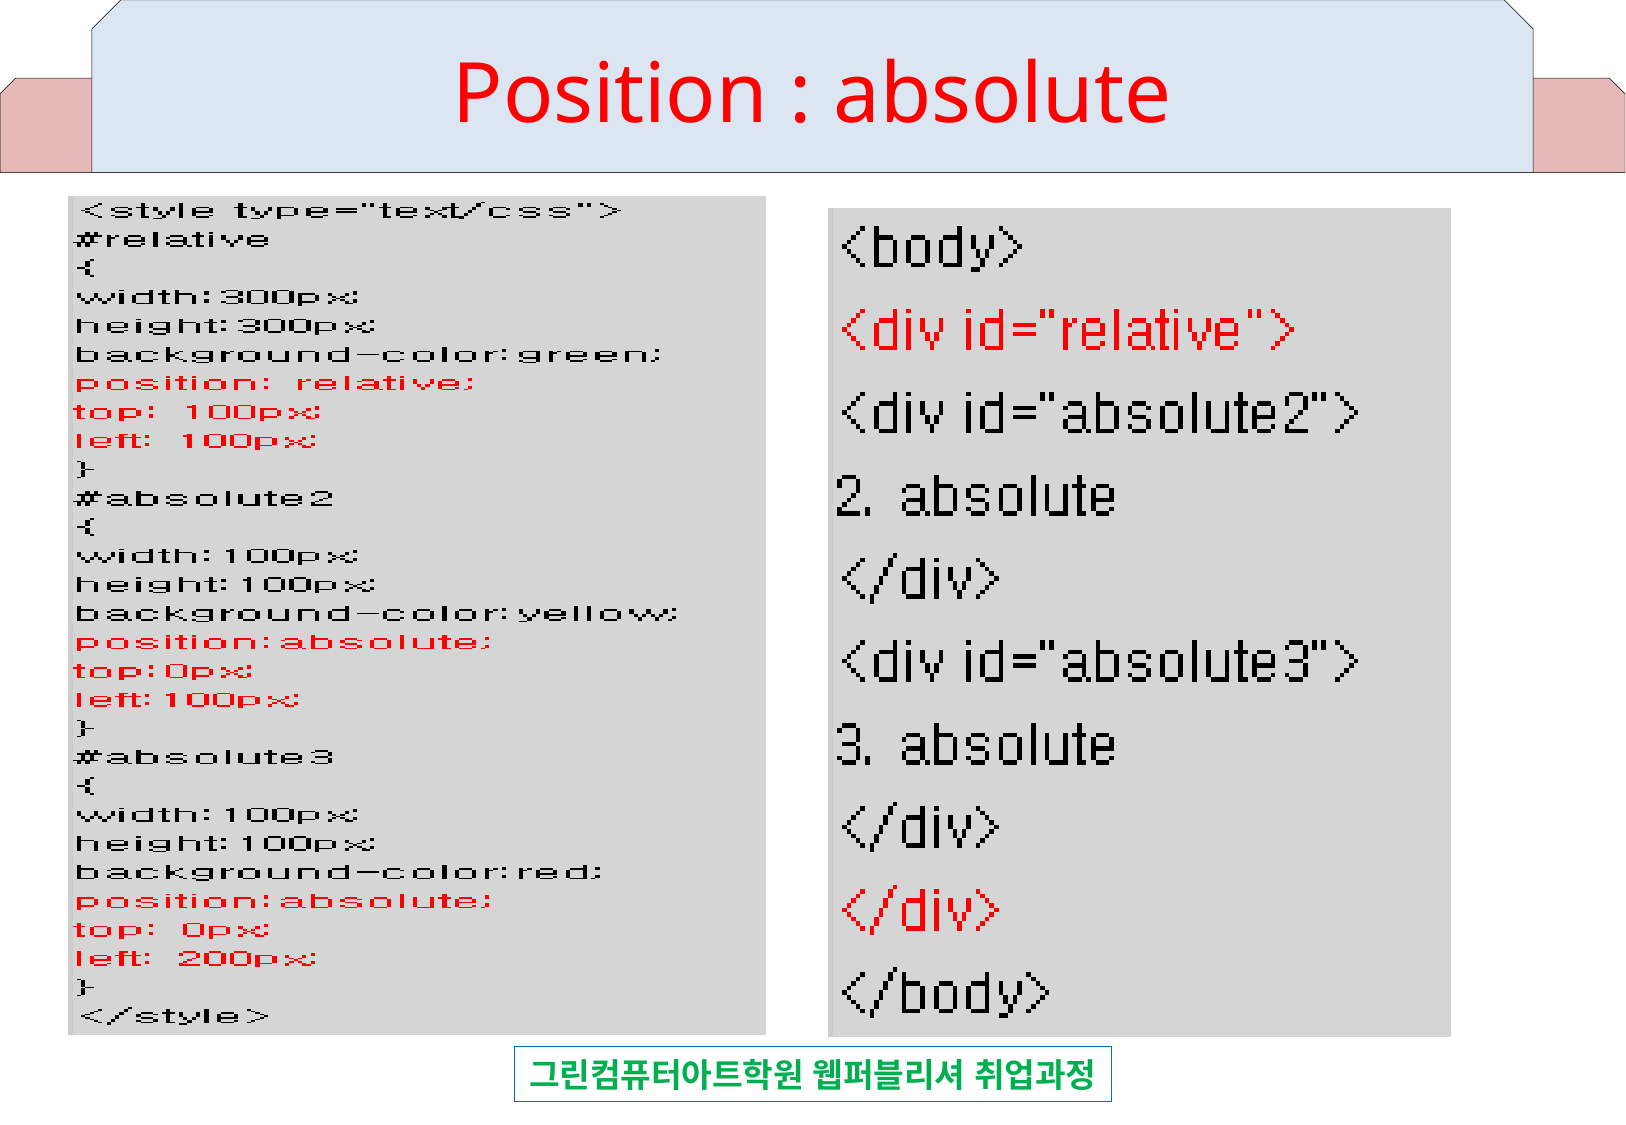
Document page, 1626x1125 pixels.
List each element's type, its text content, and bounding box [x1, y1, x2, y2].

title Position : absolute [81, 0, 1544, 183]
picture [56, 195, 766, 1036]
picture [824, 207, 1451, 1037]
